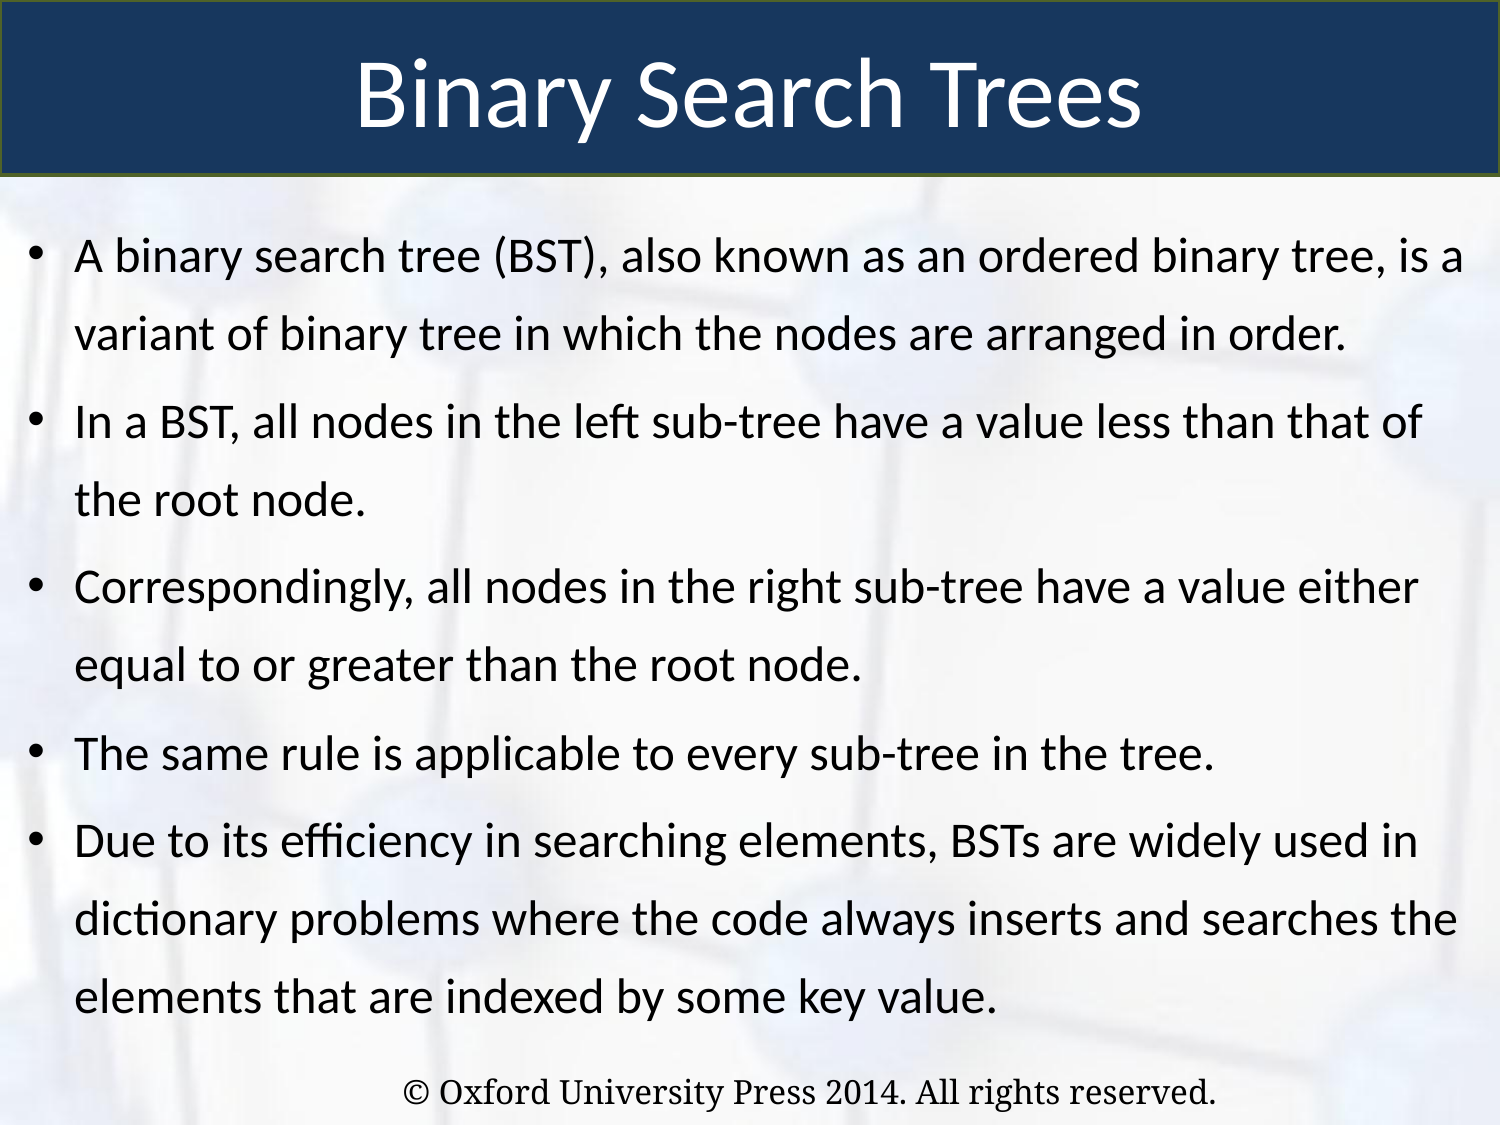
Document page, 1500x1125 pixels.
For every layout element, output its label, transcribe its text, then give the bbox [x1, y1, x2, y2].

text_box A binary search tree (BST), also known as an ordered binary tree, is a variant of binary tree in which the nodes are arranged in order. In a BST, all nodes in the left sub-tree have a value less than that of the root node. Correspondingly, all nodes in the right sub-tree have a value either equal to or greater than the root node. The same rule is applicable to every sub-tree in the tree. Due to its efficiency in searching elements, BSTs are widely used in dictionary problems where the code always inserts and searches the elements that are indexed by some key value. [12, 196, 1488, 738]
text_box Binary Search Trees [0, 0, 1500, 177]
picture [0, 177, 1500, 1125]
